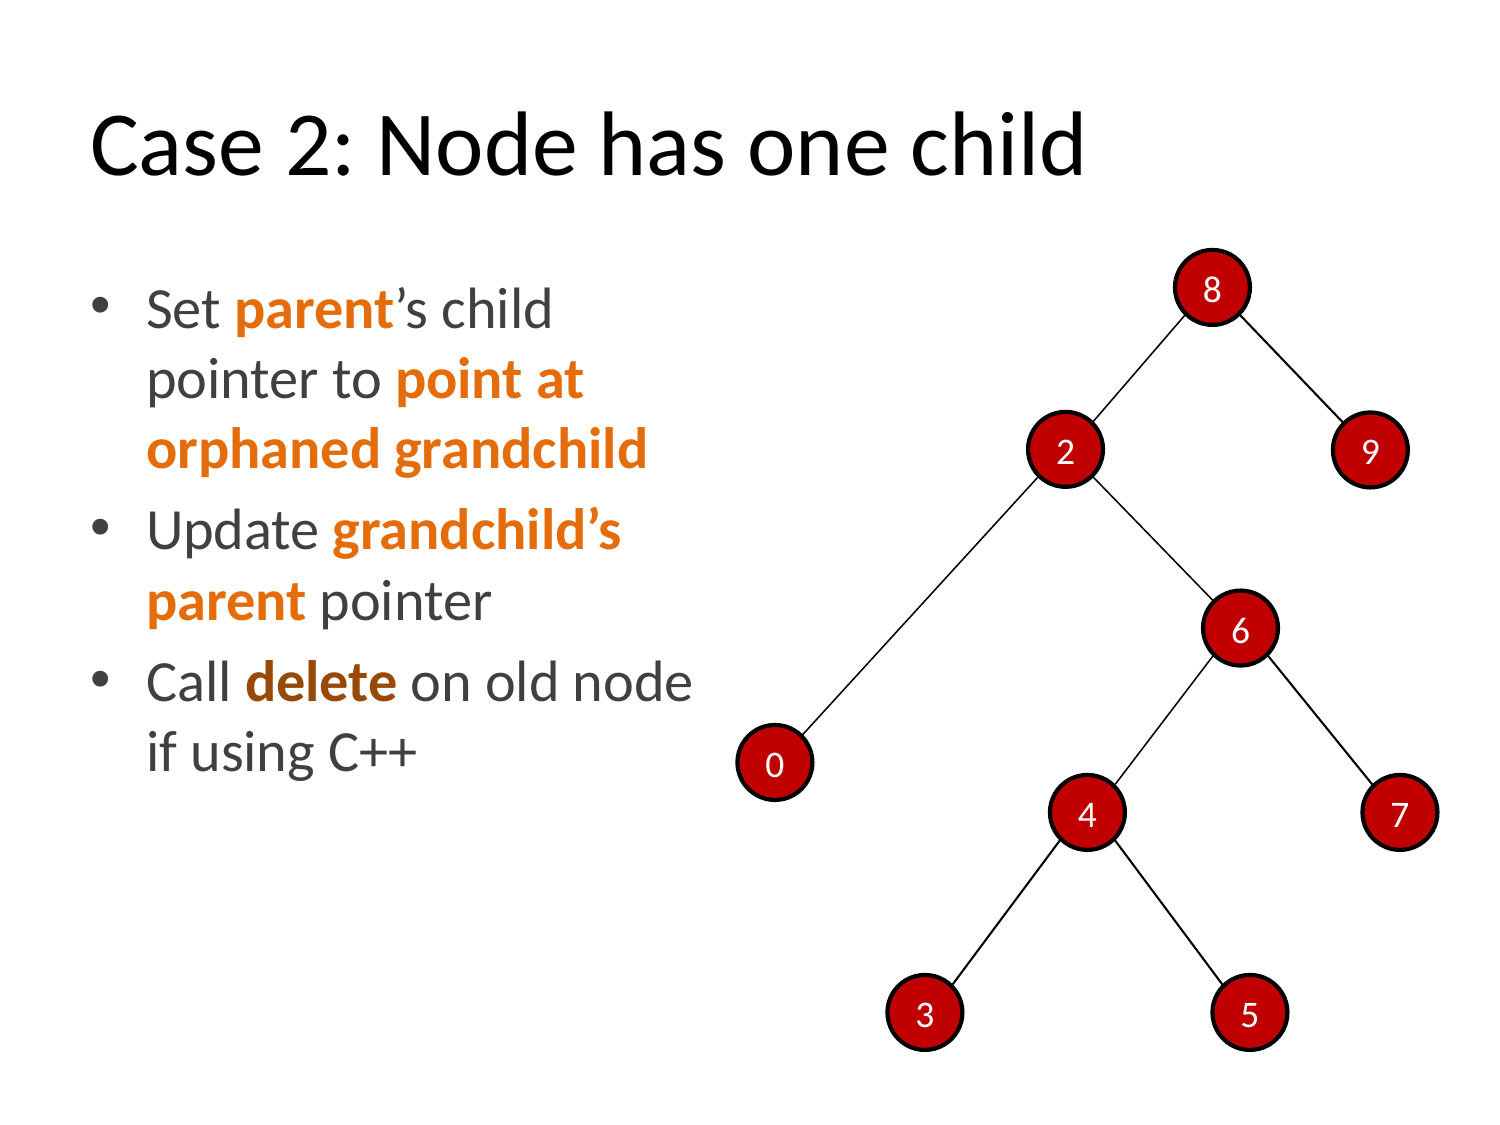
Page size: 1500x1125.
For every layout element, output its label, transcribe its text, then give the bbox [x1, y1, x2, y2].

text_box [1113, 654, 1215, 787]
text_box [801, 475, 1040, 737]
text_box 2 [1025, 409, 1106, 489]
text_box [1238, 313, 1345, 424]
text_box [1113, 838, 1224, 987]
text_box 0 [735, 722, 815, 803]
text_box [1091, 475, 1215, 602]
title Case 2: Node has one child [75, 45, 1425, 233]
text_box 5 [1210, 972, 1290, 1053]
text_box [951, 838, 1062, 987]
text_box 8 [1172, 247, 1253, 328]
text_box 9 [1330, 410, 1410, 490]
text_box 6 [1200, 588, 1281, 668]
list Set parent’s child pointer to point at orphaned grandchild Update grandchild’s parent pointer Call delete on old node if using C++ [75, 262, 738, 1005]
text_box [1266, 654, 1374, 787]
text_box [1091, 313, 1187, 424]
text_box 4 [1047, 772, 1128, 853]
text_box 3 [885, 972, 965, 1053]
text_box 7 [1360, 772, 1440, 853]
